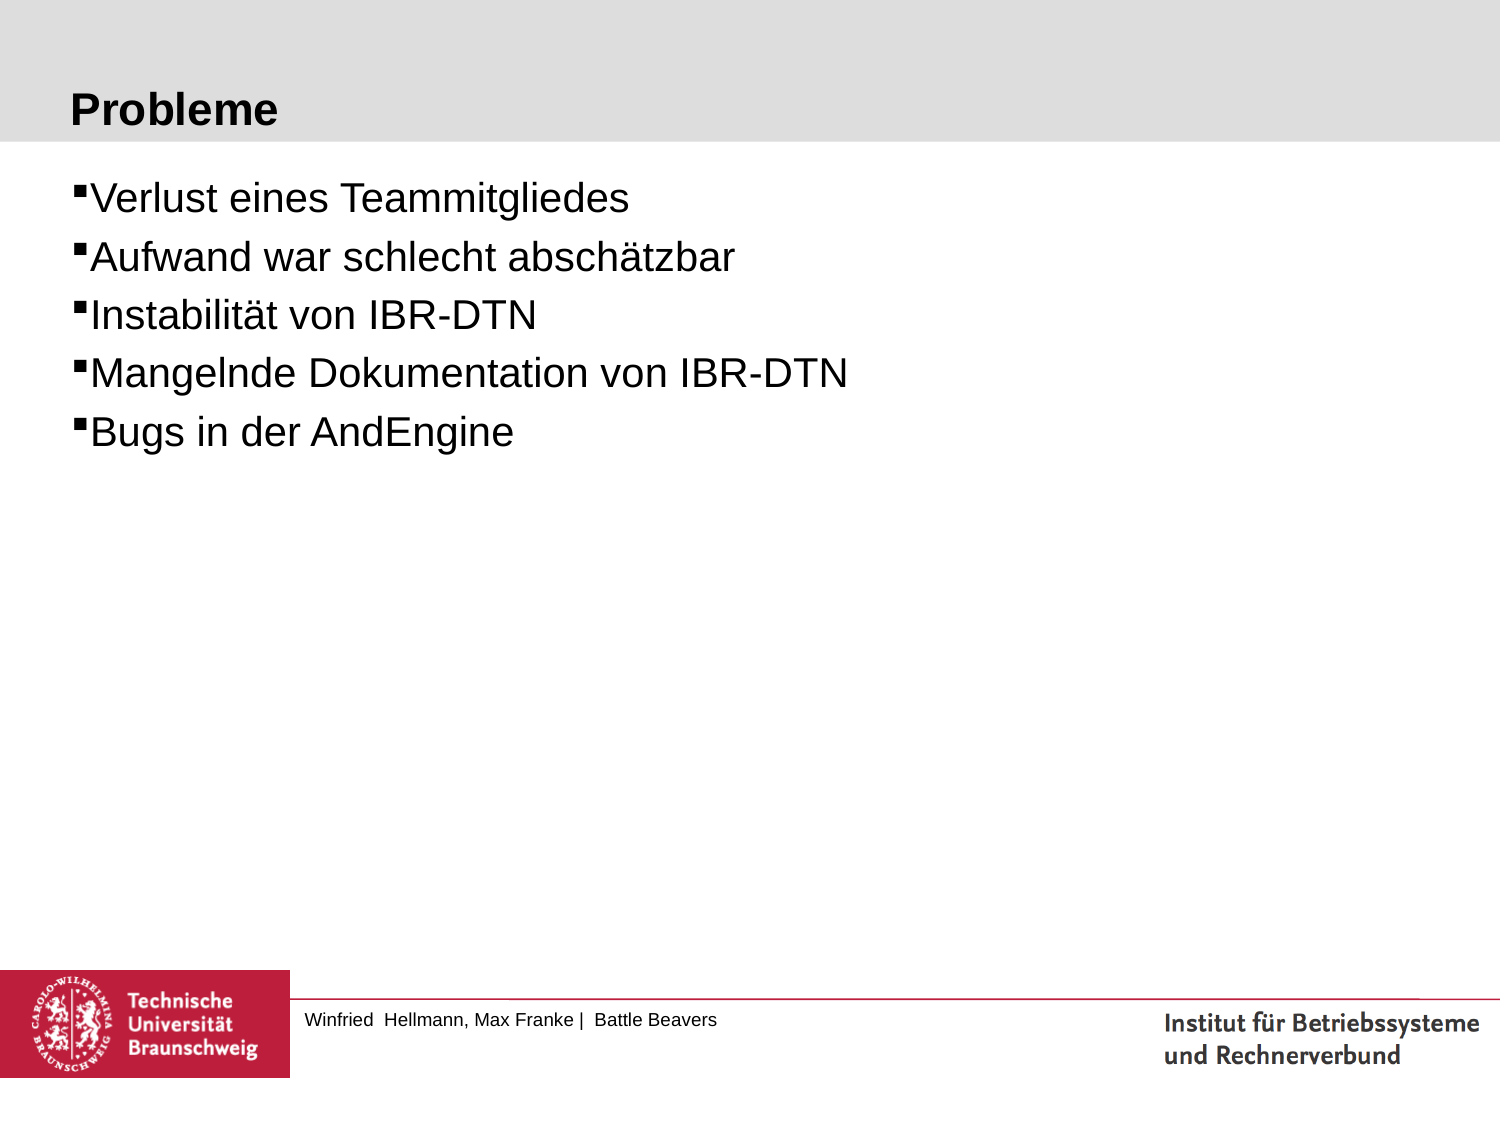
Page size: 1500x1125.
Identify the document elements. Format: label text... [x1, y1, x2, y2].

title Probleme [70, 17, 1445, 135]
list Verlust eines Teammitgliedes Aufwand war schlecht abschätzbar Instabilität von IBR-DTN Mangelnde Dokumentation von IBR-DTN Bugs in der AndEngine [70, 170, 1445, 955]
picture [0, 970, 290, 1078]
